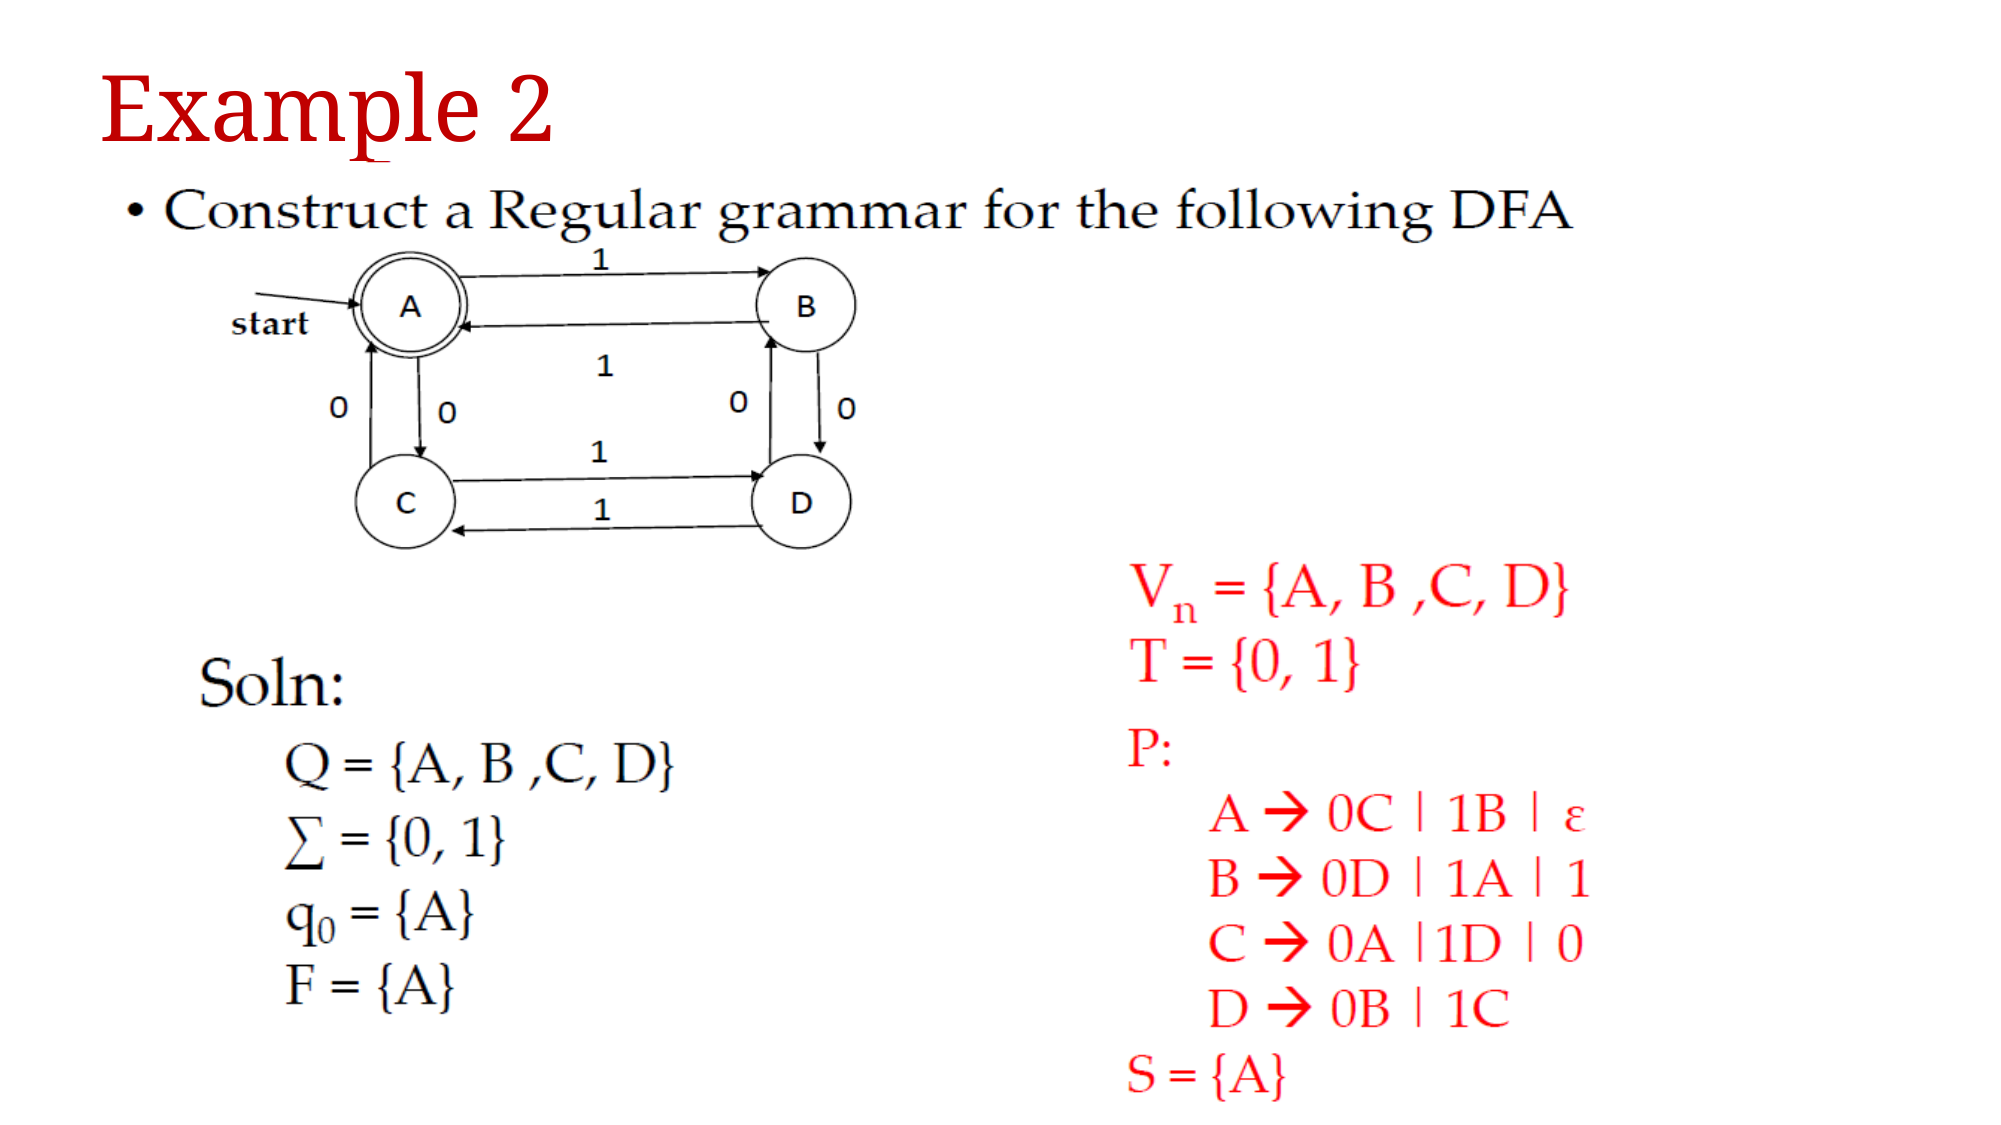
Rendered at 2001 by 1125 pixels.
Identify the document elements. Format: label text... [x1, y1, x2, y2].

picture [103, 161, 1676, 707]
picture [162, 616, 726, 1070]
title Example 2 [99, 50, 1900, 162]
picture [1112, 723, 1635, 1109]
